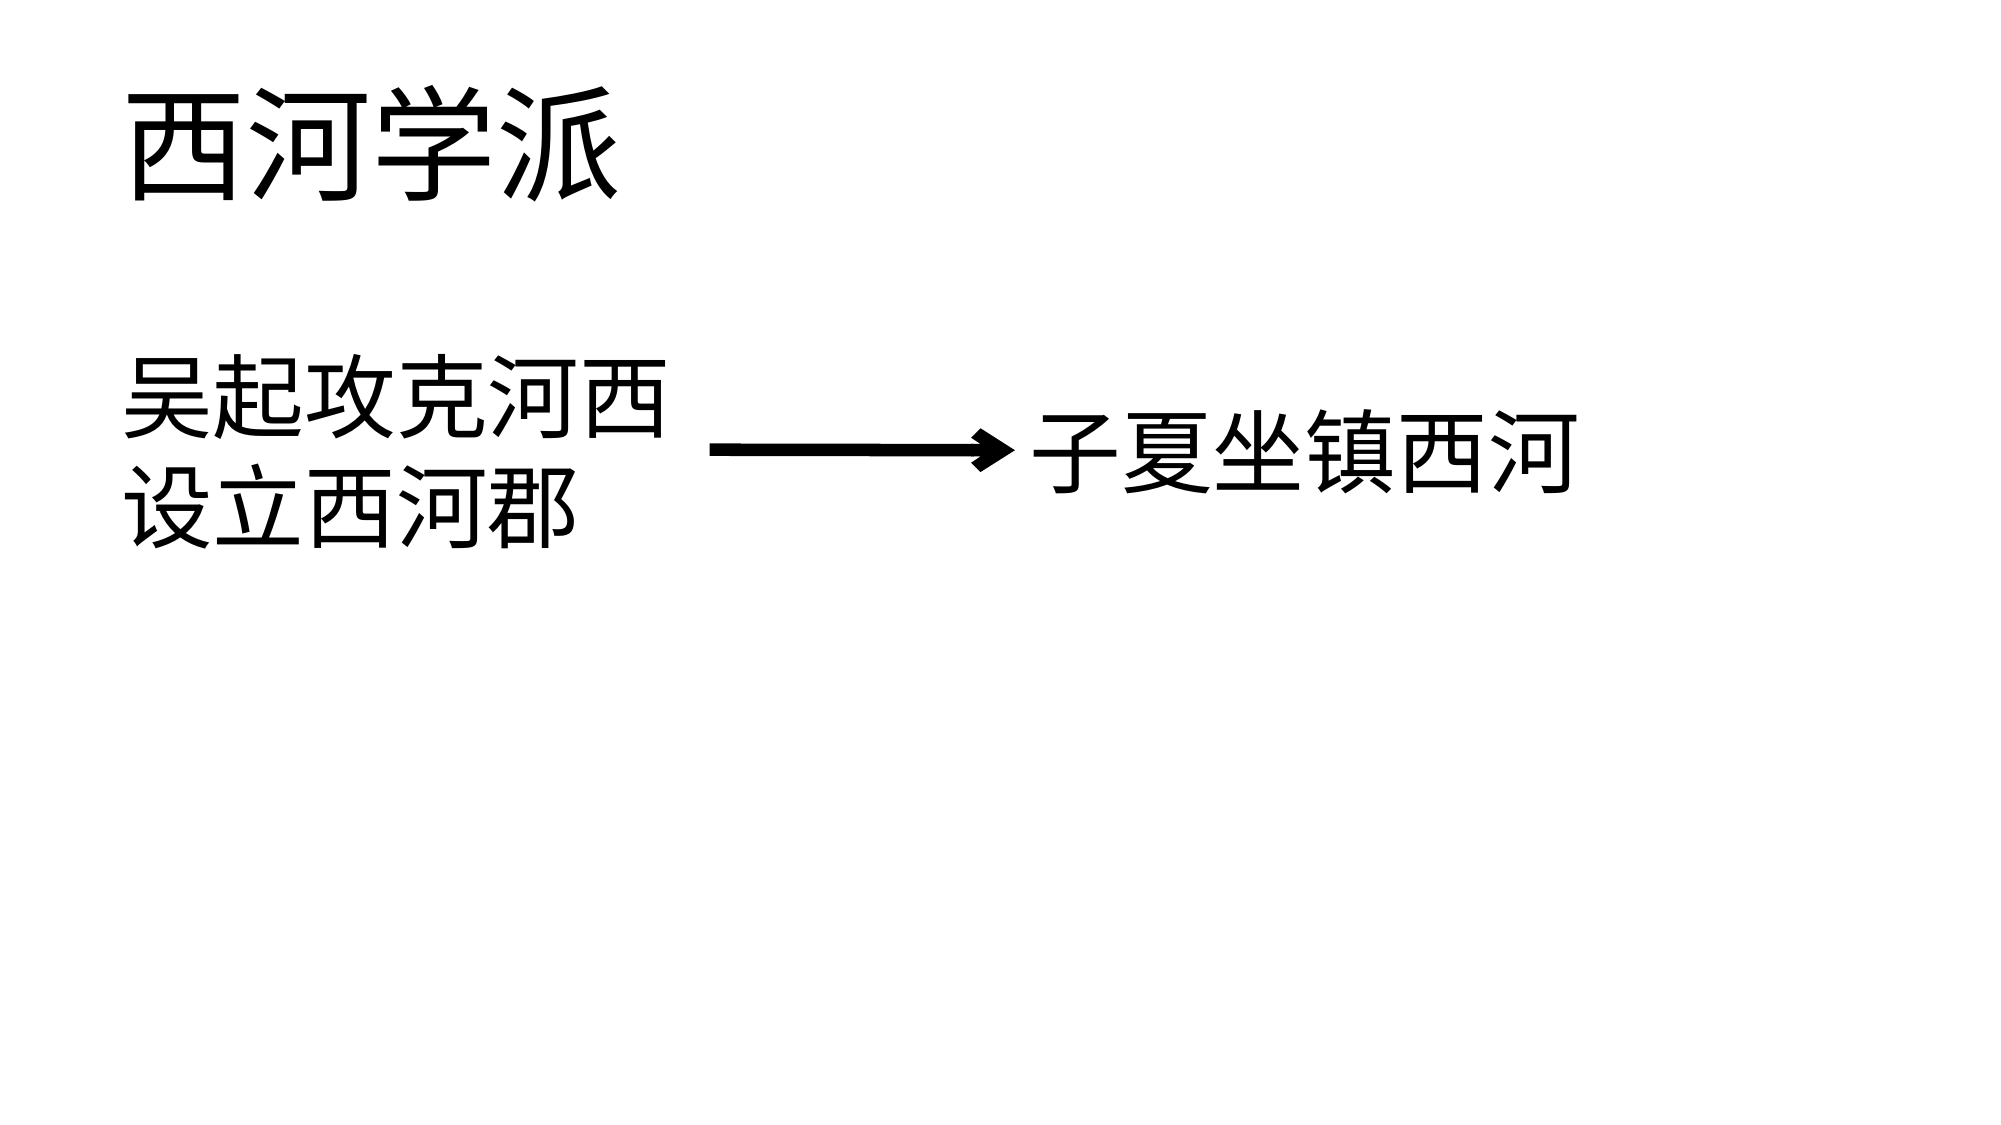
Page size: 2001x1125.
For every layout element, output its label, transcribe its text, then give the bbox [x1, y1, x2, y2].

title 西河学派 [106, 42, 1832, 260]
text_box 子夏坐镇西河 [1014, 387, 1719, 513]
text_box 吴起攻克河西 设立西河郡 [106, 332, 710, 567]
